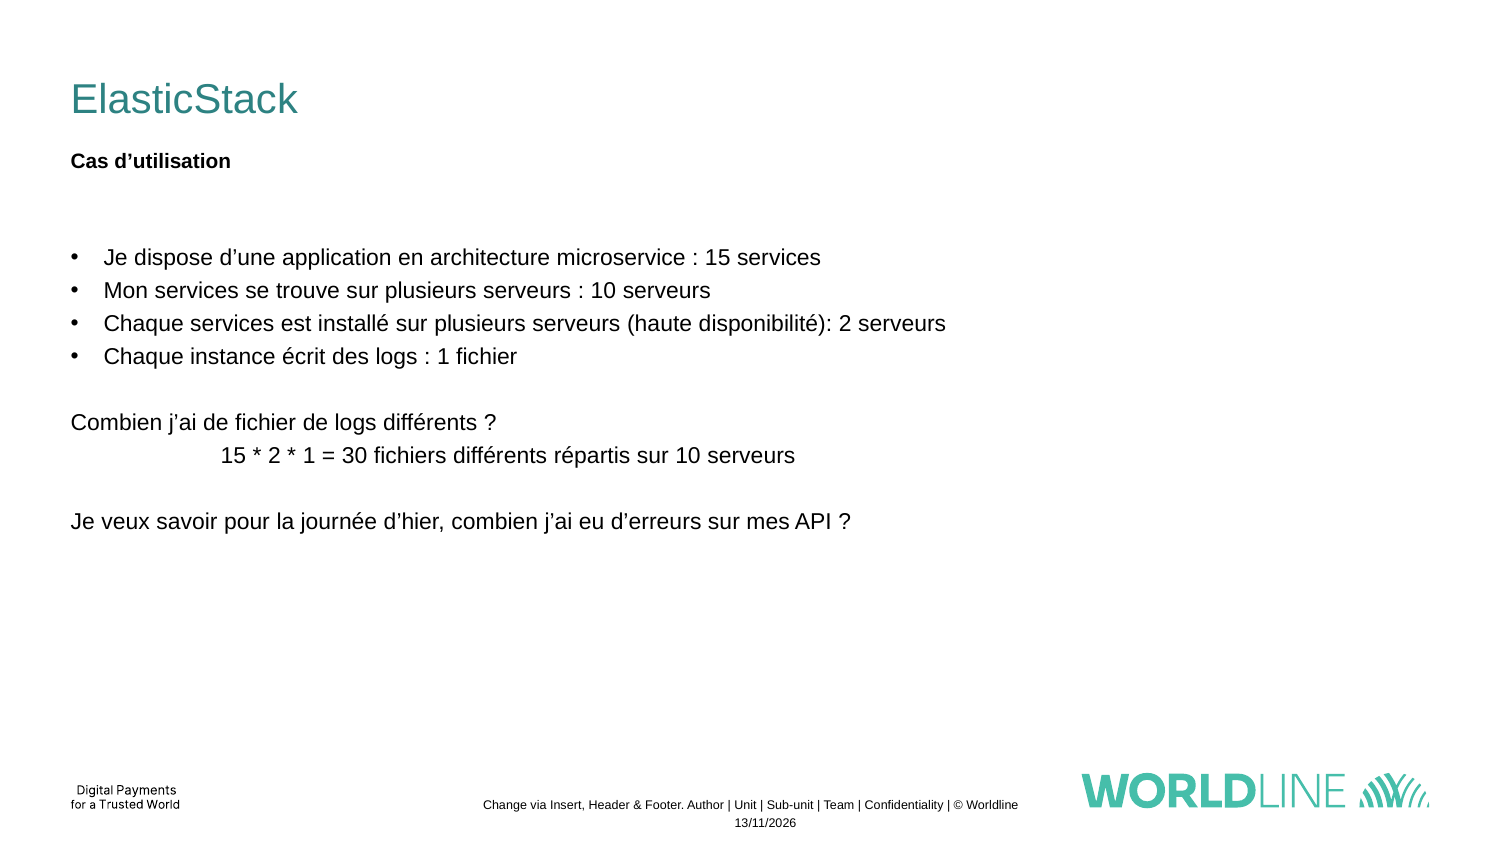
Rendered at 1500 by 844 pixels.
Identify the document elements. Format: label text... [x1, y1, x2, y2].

title ElasticStack [70, 74, 1430, 147]
list Cas d’utilisation [70, 147, 1430, 183]
list Je dispose d’une application en architecture microservice : 15 services Mon services se trouve sur plusieurs serveurs : 10 serveurs Chaque services est installé sur plusieurs serveurs (haute disponibilité): 2 serveurs Chaque instance écrit des logs : 1 fichier Combien j’ai de fichier de logs différents ? 15 * 2 * 1 = 30 fichiers différents répartis sur 10 serveurs Je veux savoir pour la journée d’hier, combien j’ai eu d’erreurs sur mes API ? [70, 237, 1430, 748]
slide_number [734, 817, 831, 832]
footer Change via Insert, Header & Footer. Author | Unit | Sub-unit | Team | Confidentiality | © Worldline [460, 799, 1042, 814]
